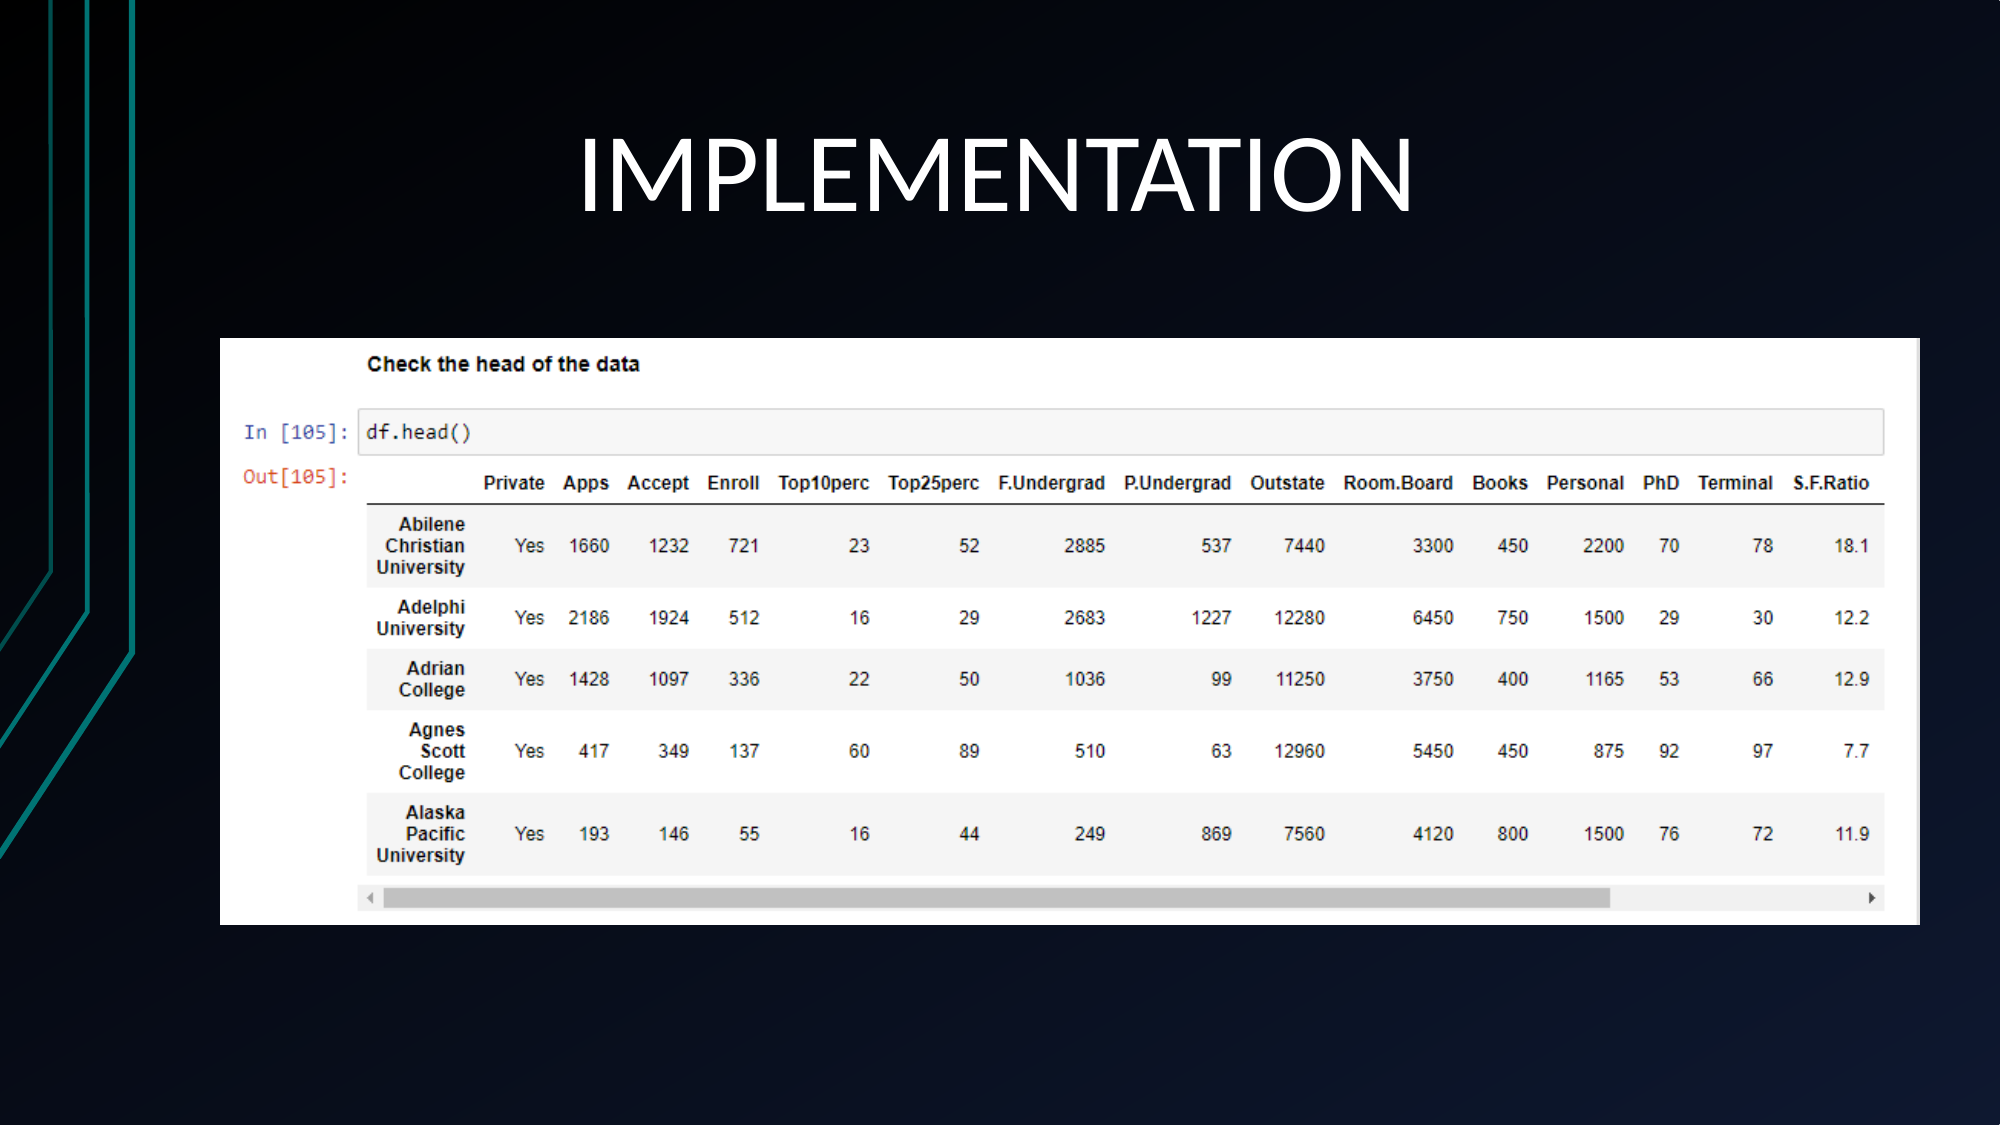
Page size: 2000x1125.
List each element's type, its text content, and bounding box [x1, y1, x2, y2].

picture [219, 337, 1920, 926]
title IMPLEMENTATION [199, 45, 1900, 246]
